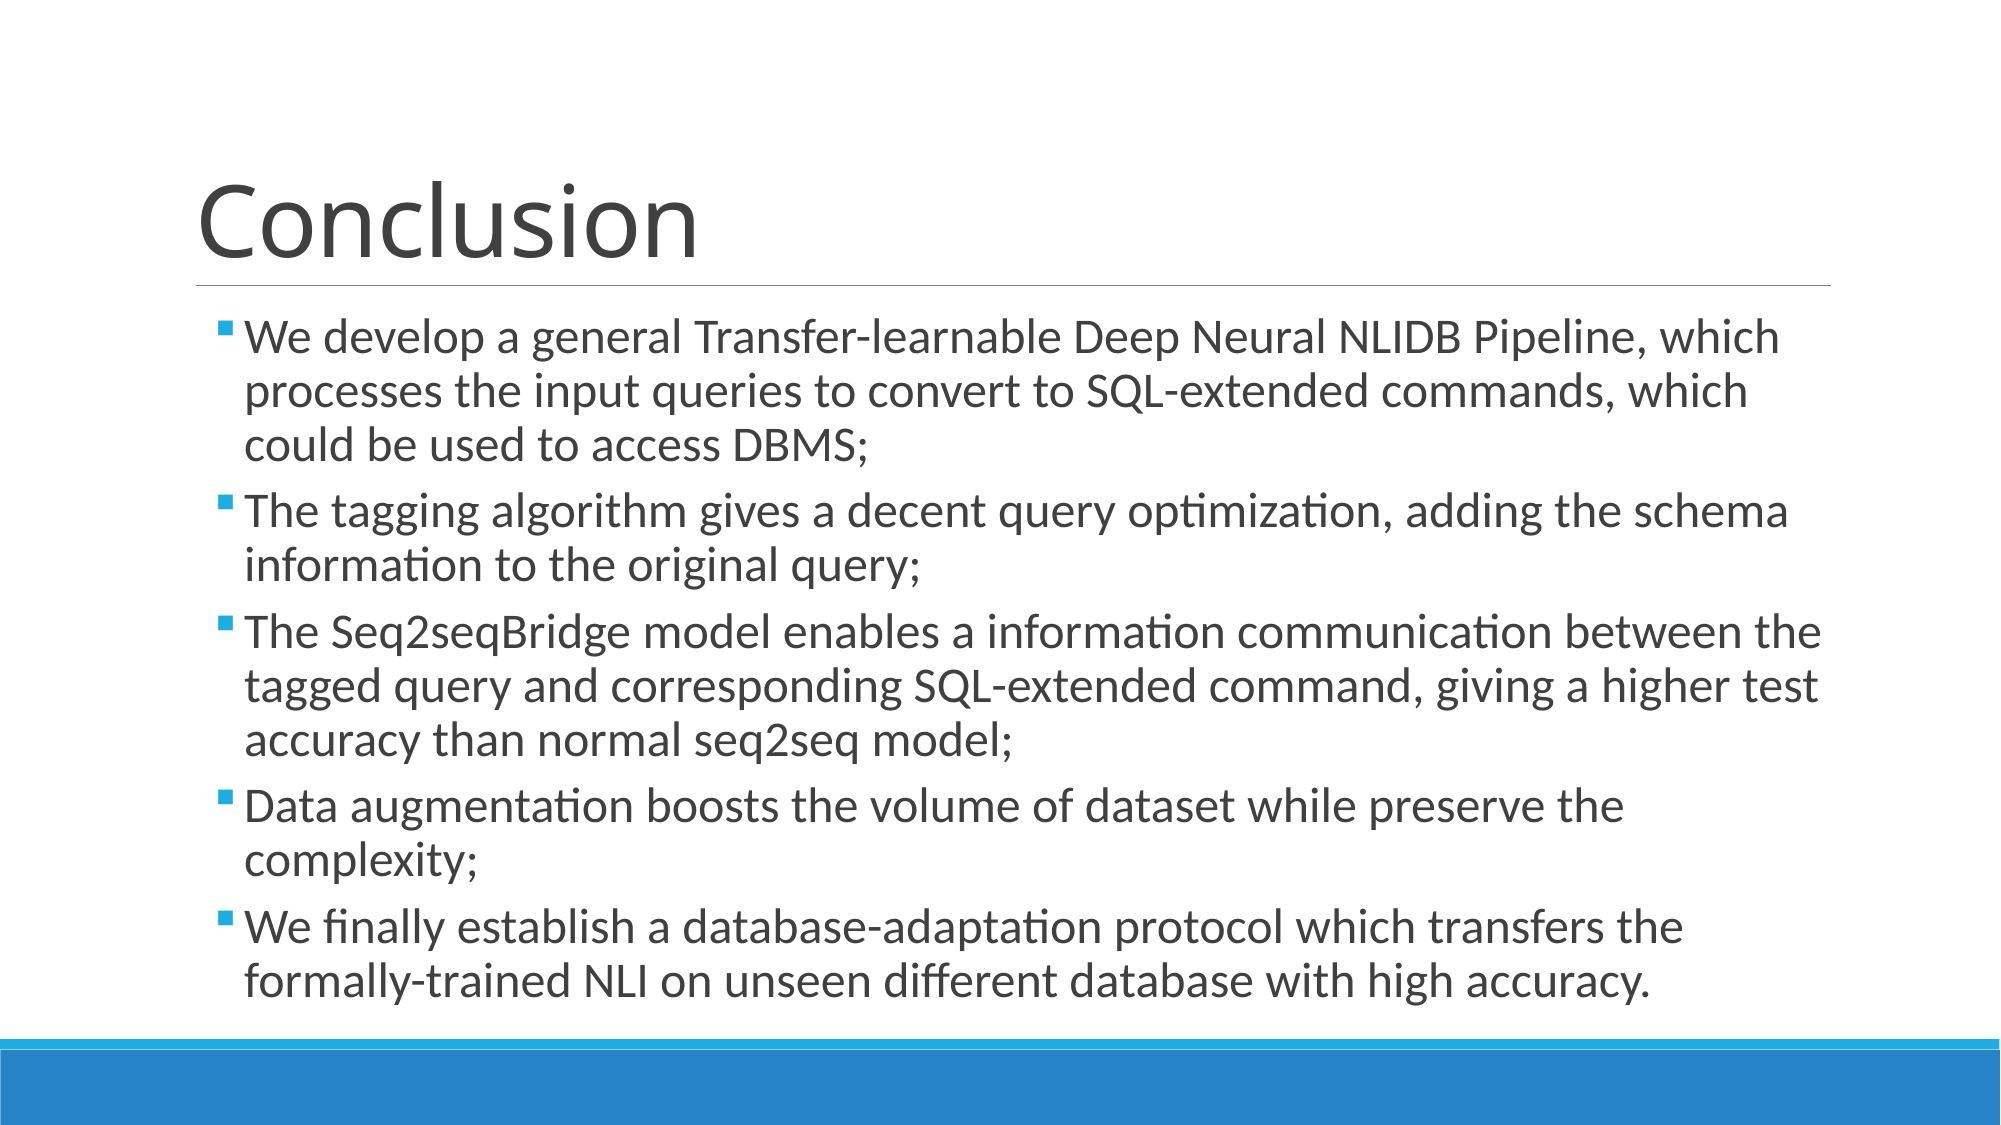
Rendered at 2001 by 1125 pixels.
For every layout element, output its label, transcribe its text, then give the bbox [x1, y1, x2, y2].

title Conclusion [180, 47, 1830, 285]
list We develop a general Transfer-learnable Deep Neural NLIDB Pipeline, which processes the input queries to convert to SQL-extended commands, which could be used to access DBMS; The tagging algorithm gives a decent query optimization, adding the schema information to the original query; The Seq2seqBridge model enables a information communication between the tagged query and corresponding SQL-extended command, giving a higher test accuracy than normal seq2seq model; Data augmentation boosts the volume of dataset while preserve the complexity; We finally establish a database-adaptation protocol which transfers the formally-trained NLI on unseen different database with high accuracy. [181, 302, 1845, 1050]
